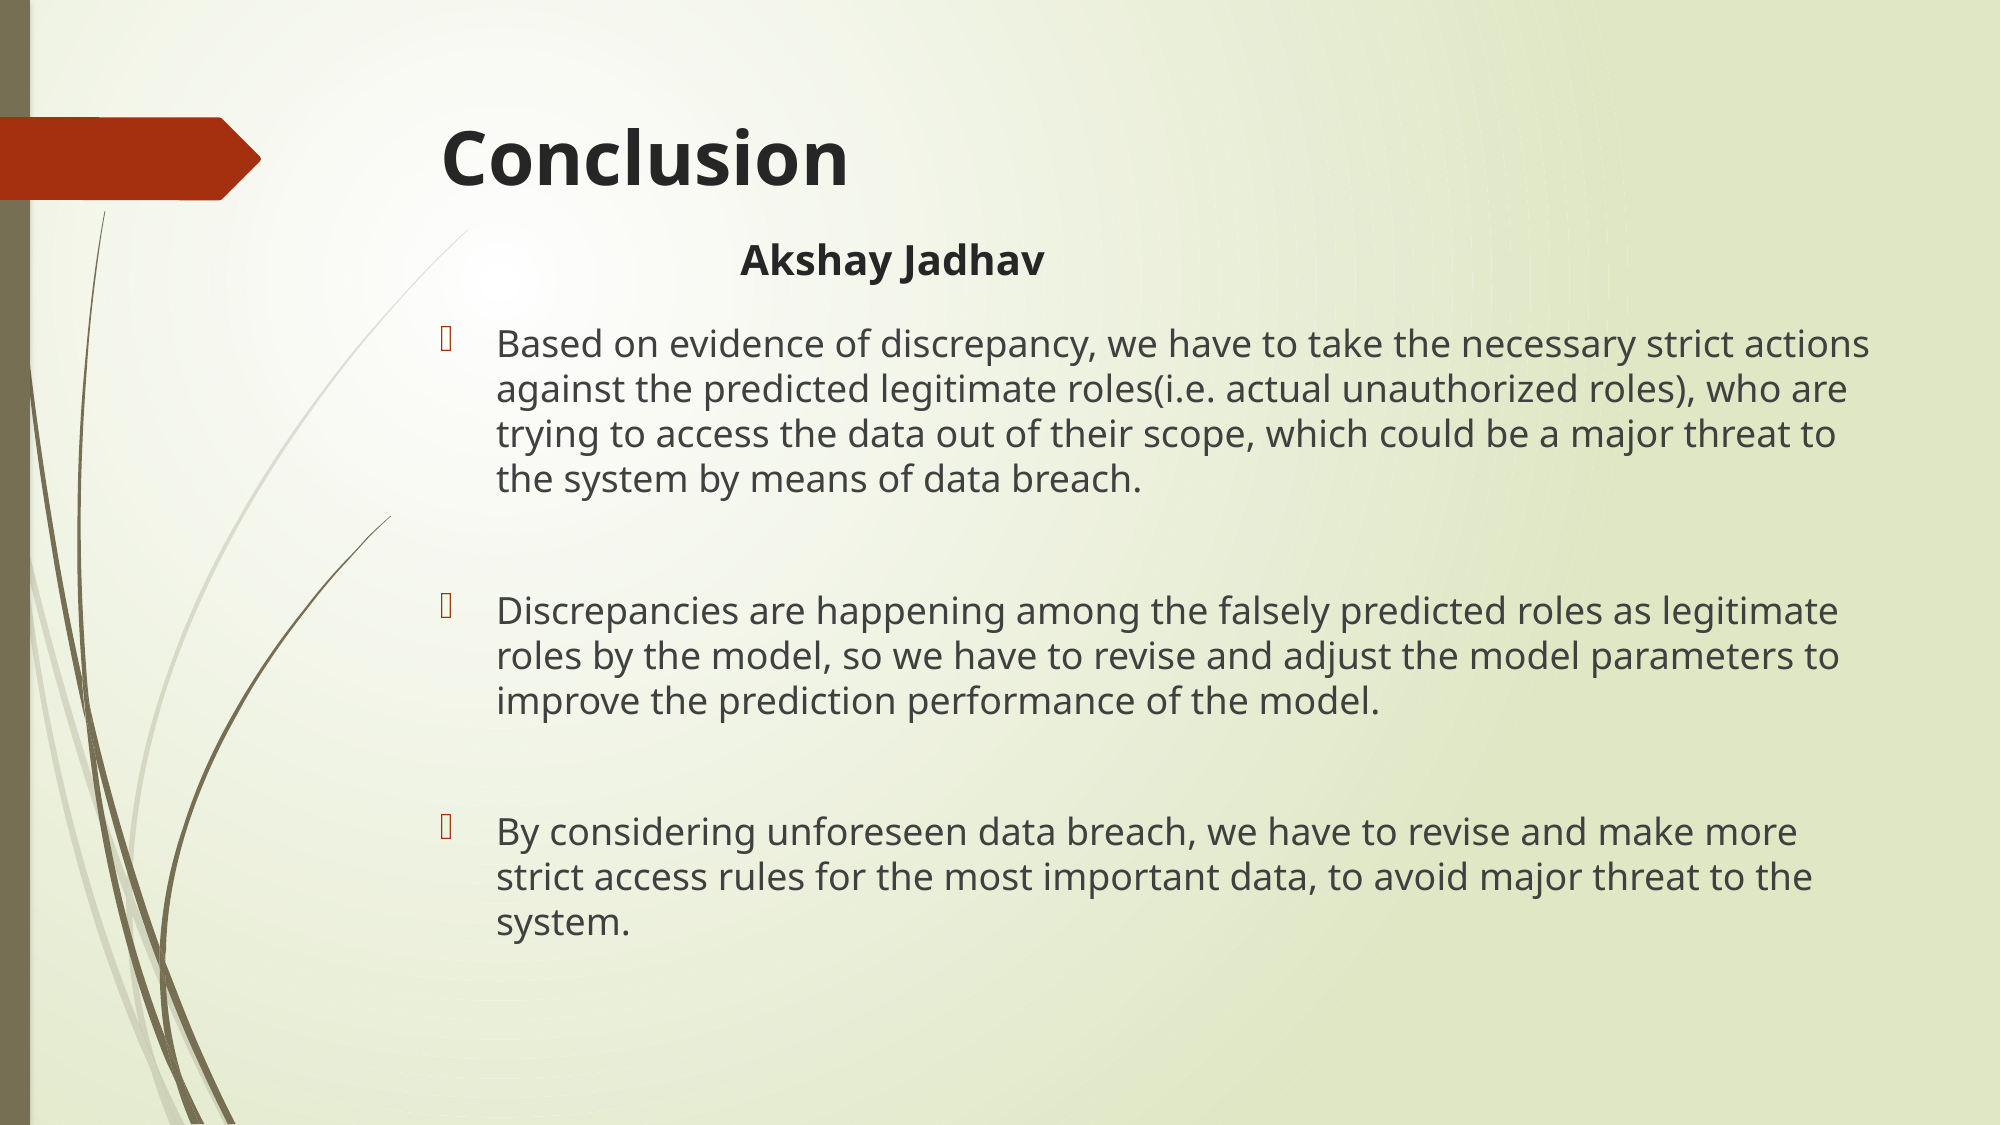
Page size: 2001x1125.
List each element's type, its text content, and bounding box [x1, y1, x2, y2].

title Conclusion Akshay Jadhav [425, 102, 1888, 276]
list Based on evidence of discrepancy, we have to take the necessary strict actions against the predicted legitimate roles(i.e. actual unauthorized roles), who are trying to access the data out of their scope, which could be a major threat to the system by means of data breach. Discrepancies are happening among the falsely predicted roles as legitimate roles by the model, so we have to revise and adjust the model parameters to improve the prediction performance of the model. By considering unforeseen data breach, we have to revise and make more strict access rules for the most important data, to avoid major threat to the system. [424, 312, 1888, 970]
